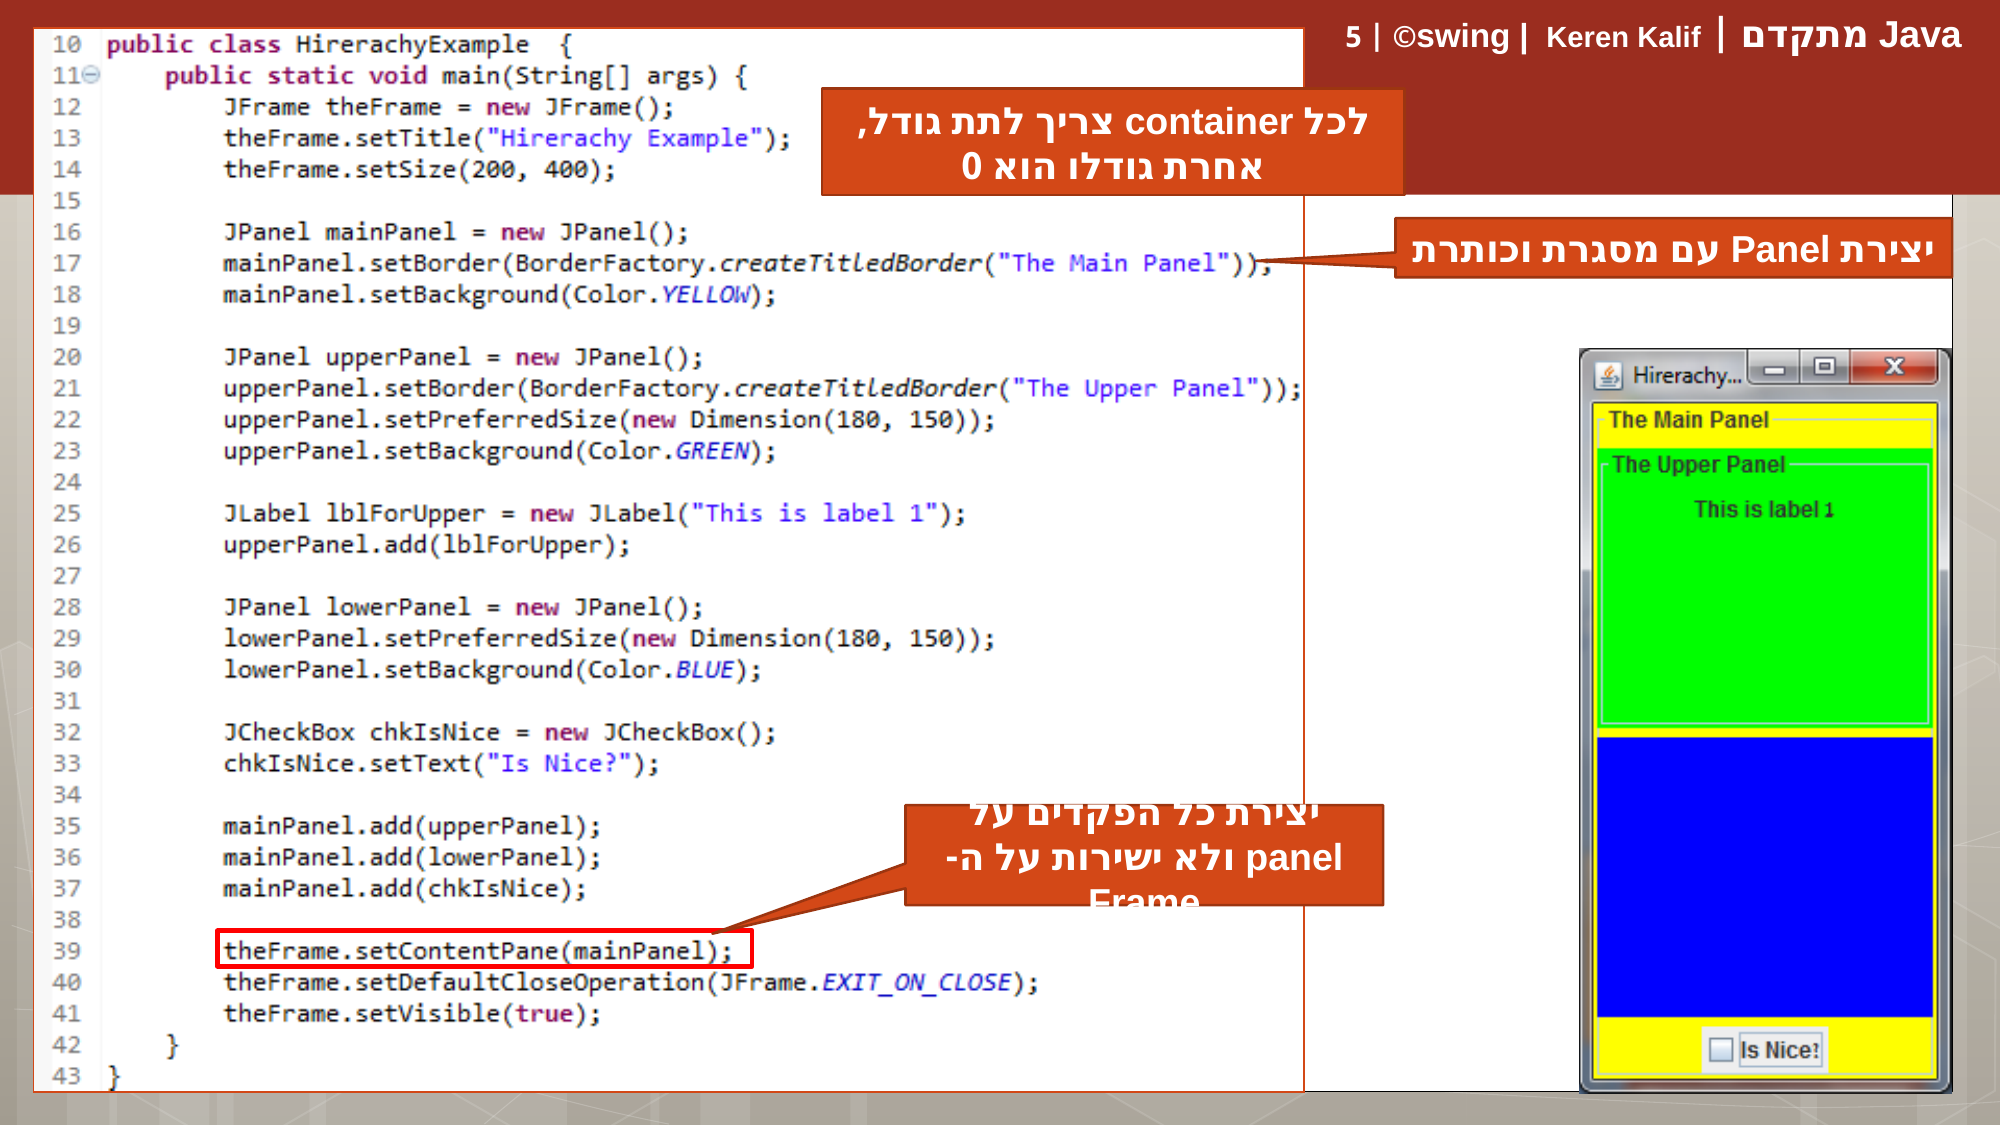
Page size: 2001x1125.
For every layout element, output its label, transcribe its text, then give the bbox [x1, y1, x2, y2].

picture [34, 28, 1304, 1092]
text_box יצירת Panel עם מסגרת וכותרת [1307, 216, 1954, 279]
picture [1579, 348, 1952, 1094]
text_box יצירת כל הפקדים על panel ולא ישירות על ה- Frame [1307, 803, 1385, 907]
text_box לכל container צריך לתת גודל, אחרת גודלו הוא 0 [1307, 87, 1406, 196]
